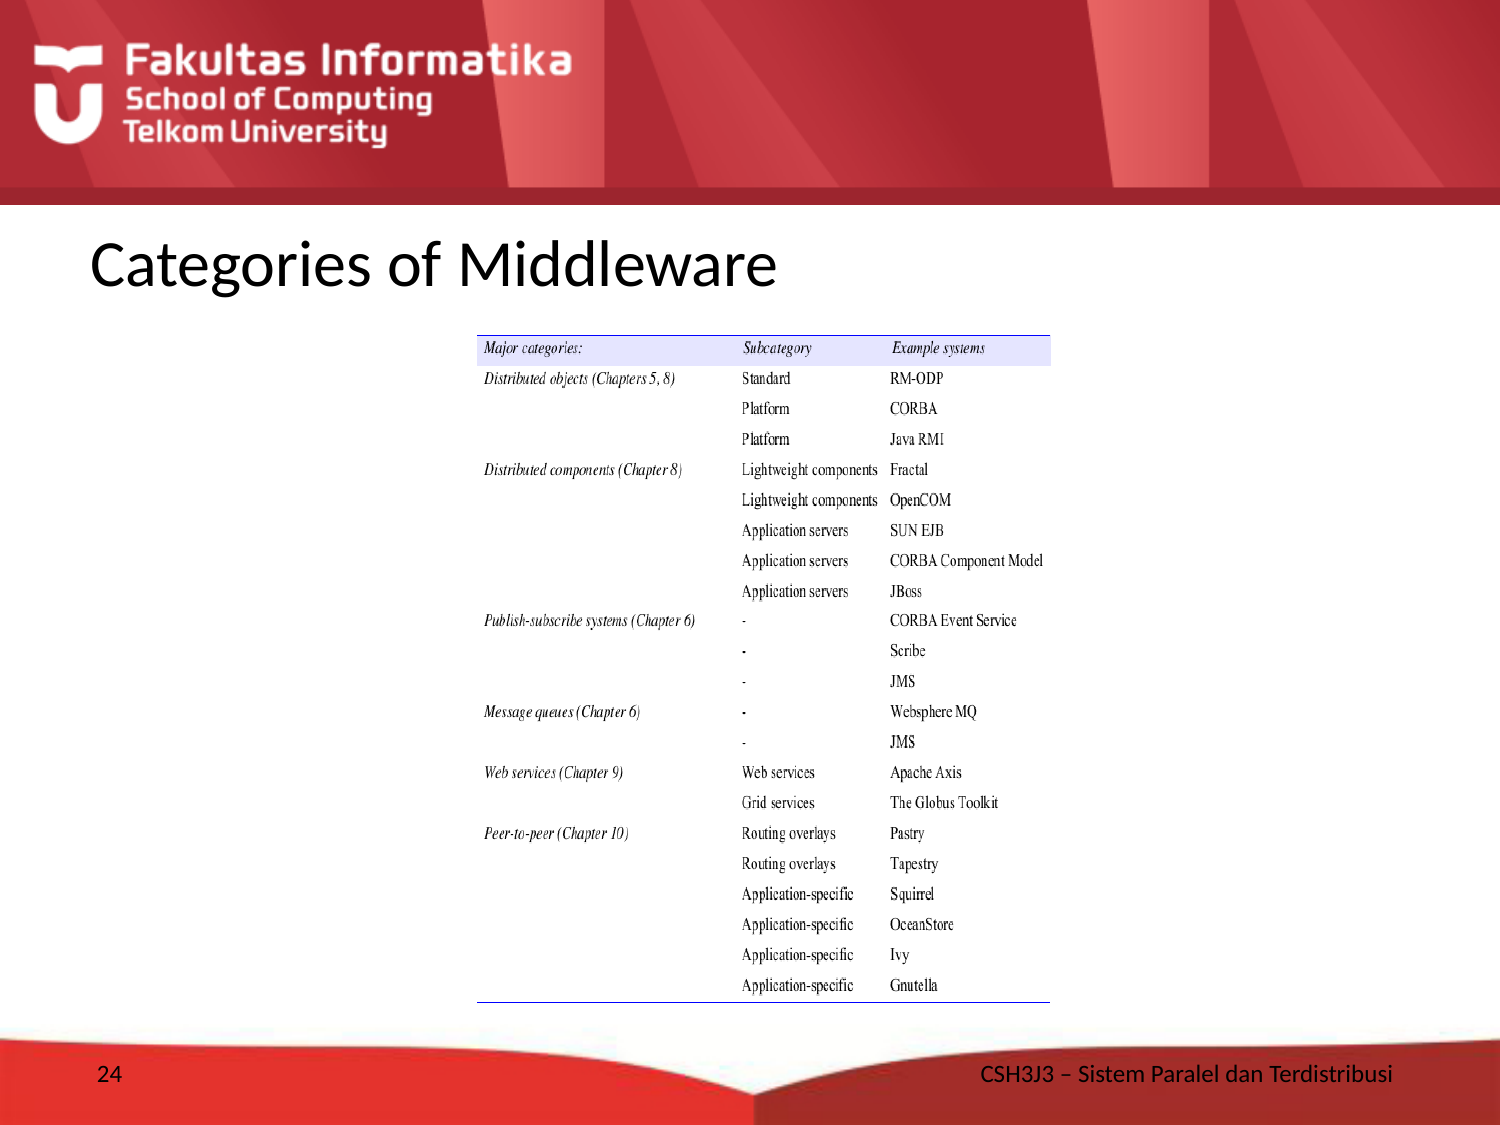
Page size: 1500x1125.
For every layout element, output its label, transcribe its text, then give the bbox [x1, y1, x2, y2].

picture [0, 1024, 1500, 1125]
picture [471, 326, 1057, 1012]
title Categories of Middleware [75, 212, 1425, 308]
picture [0, 0, 1500, 205]
slide_number 24 [75, 1042, 138, 1103]
footer CSH3J3 – Sistem Paralel dan Terdistribusi [950, 1042, 1425, 1103]
